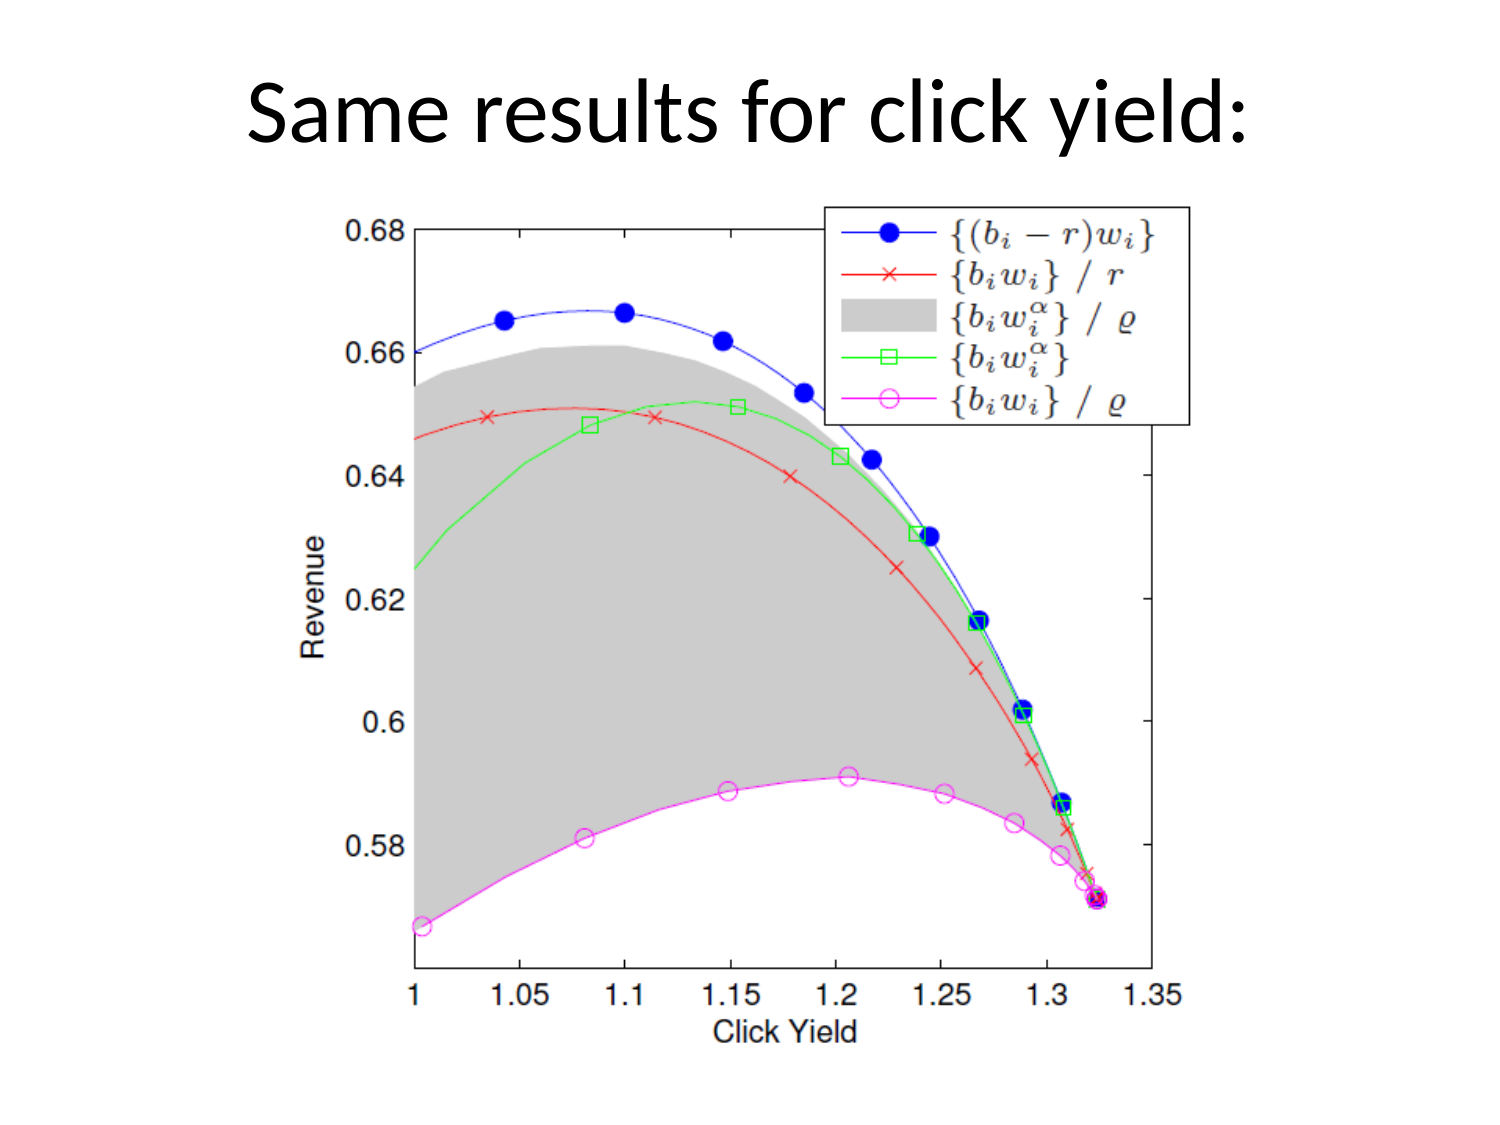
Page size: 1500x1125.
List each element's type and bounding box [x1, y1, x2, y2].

picture [286, 199, 1214, 1068]
title [75, 12, 1425, 200]
